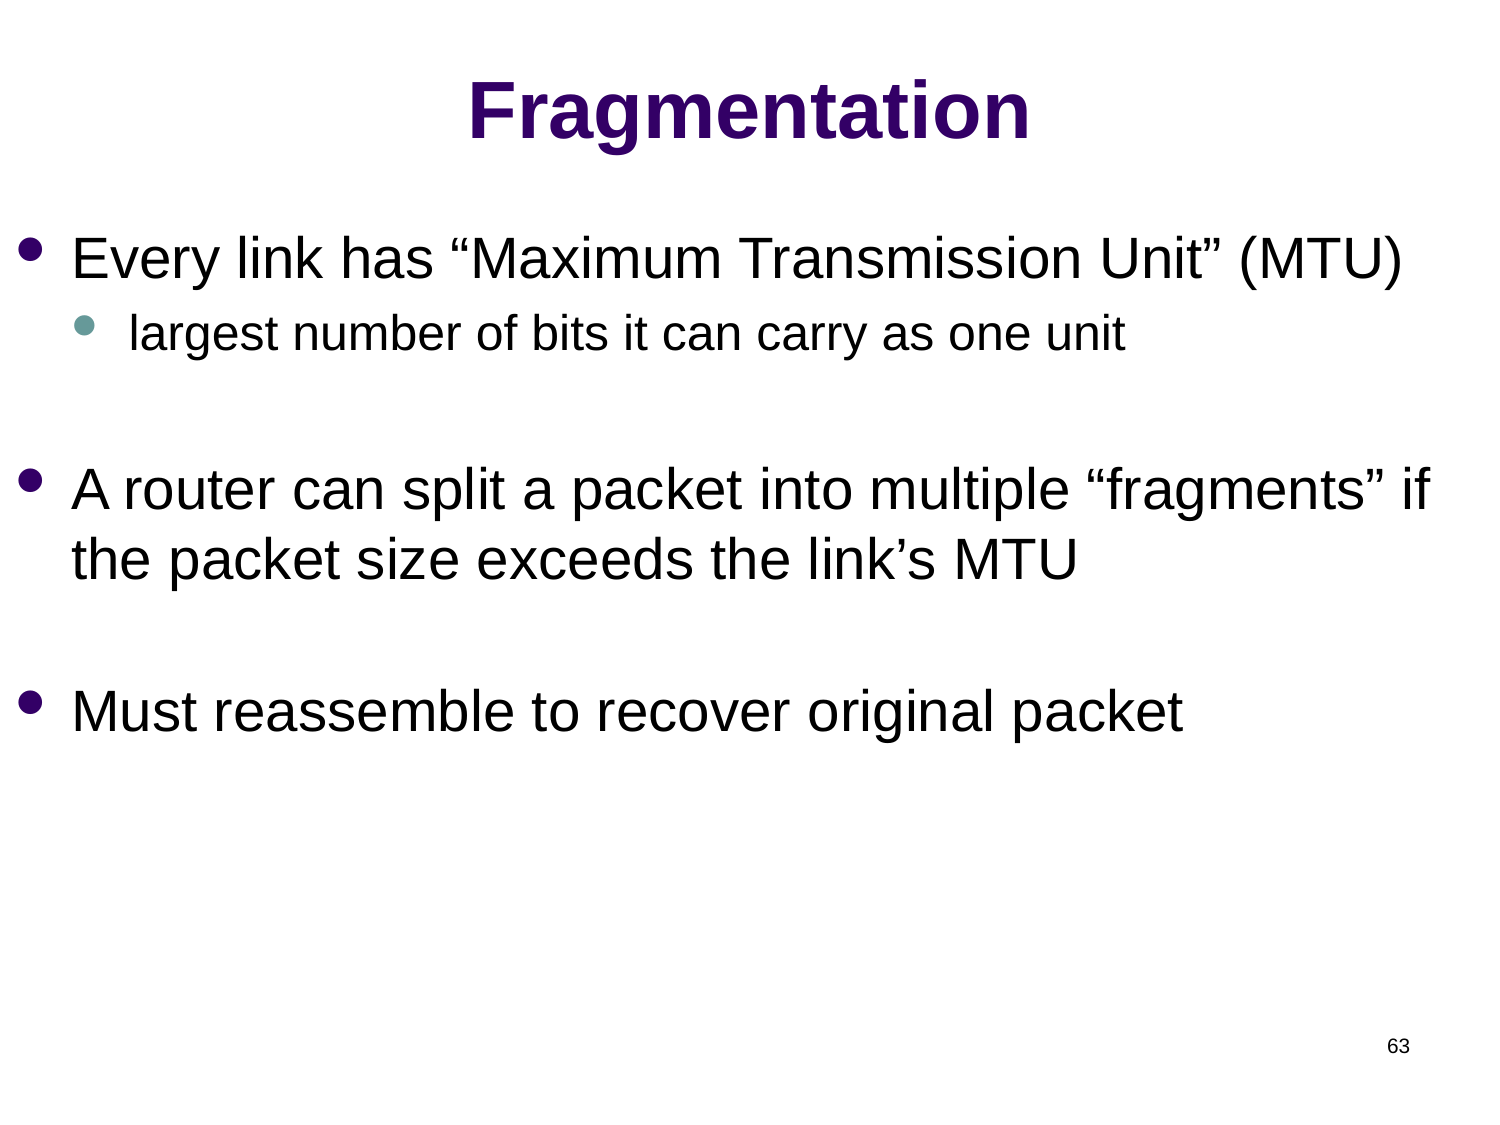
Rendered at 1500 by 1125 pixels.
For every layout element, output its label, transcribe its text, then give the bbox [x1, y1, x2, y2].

title Fragmentation [0, 20, 1500, 163]
slide_number 63 [1074, 1024, 1426, 1101]
list Every link has “Maximum Transmission Unit” (MTU) largest number of bits it can carry as one unit A router can split a packet into multiple “fragments” if the packet size exceeds the link’s MTU Must reassemble to recover original packet [0, 212, 1475, 1006]
